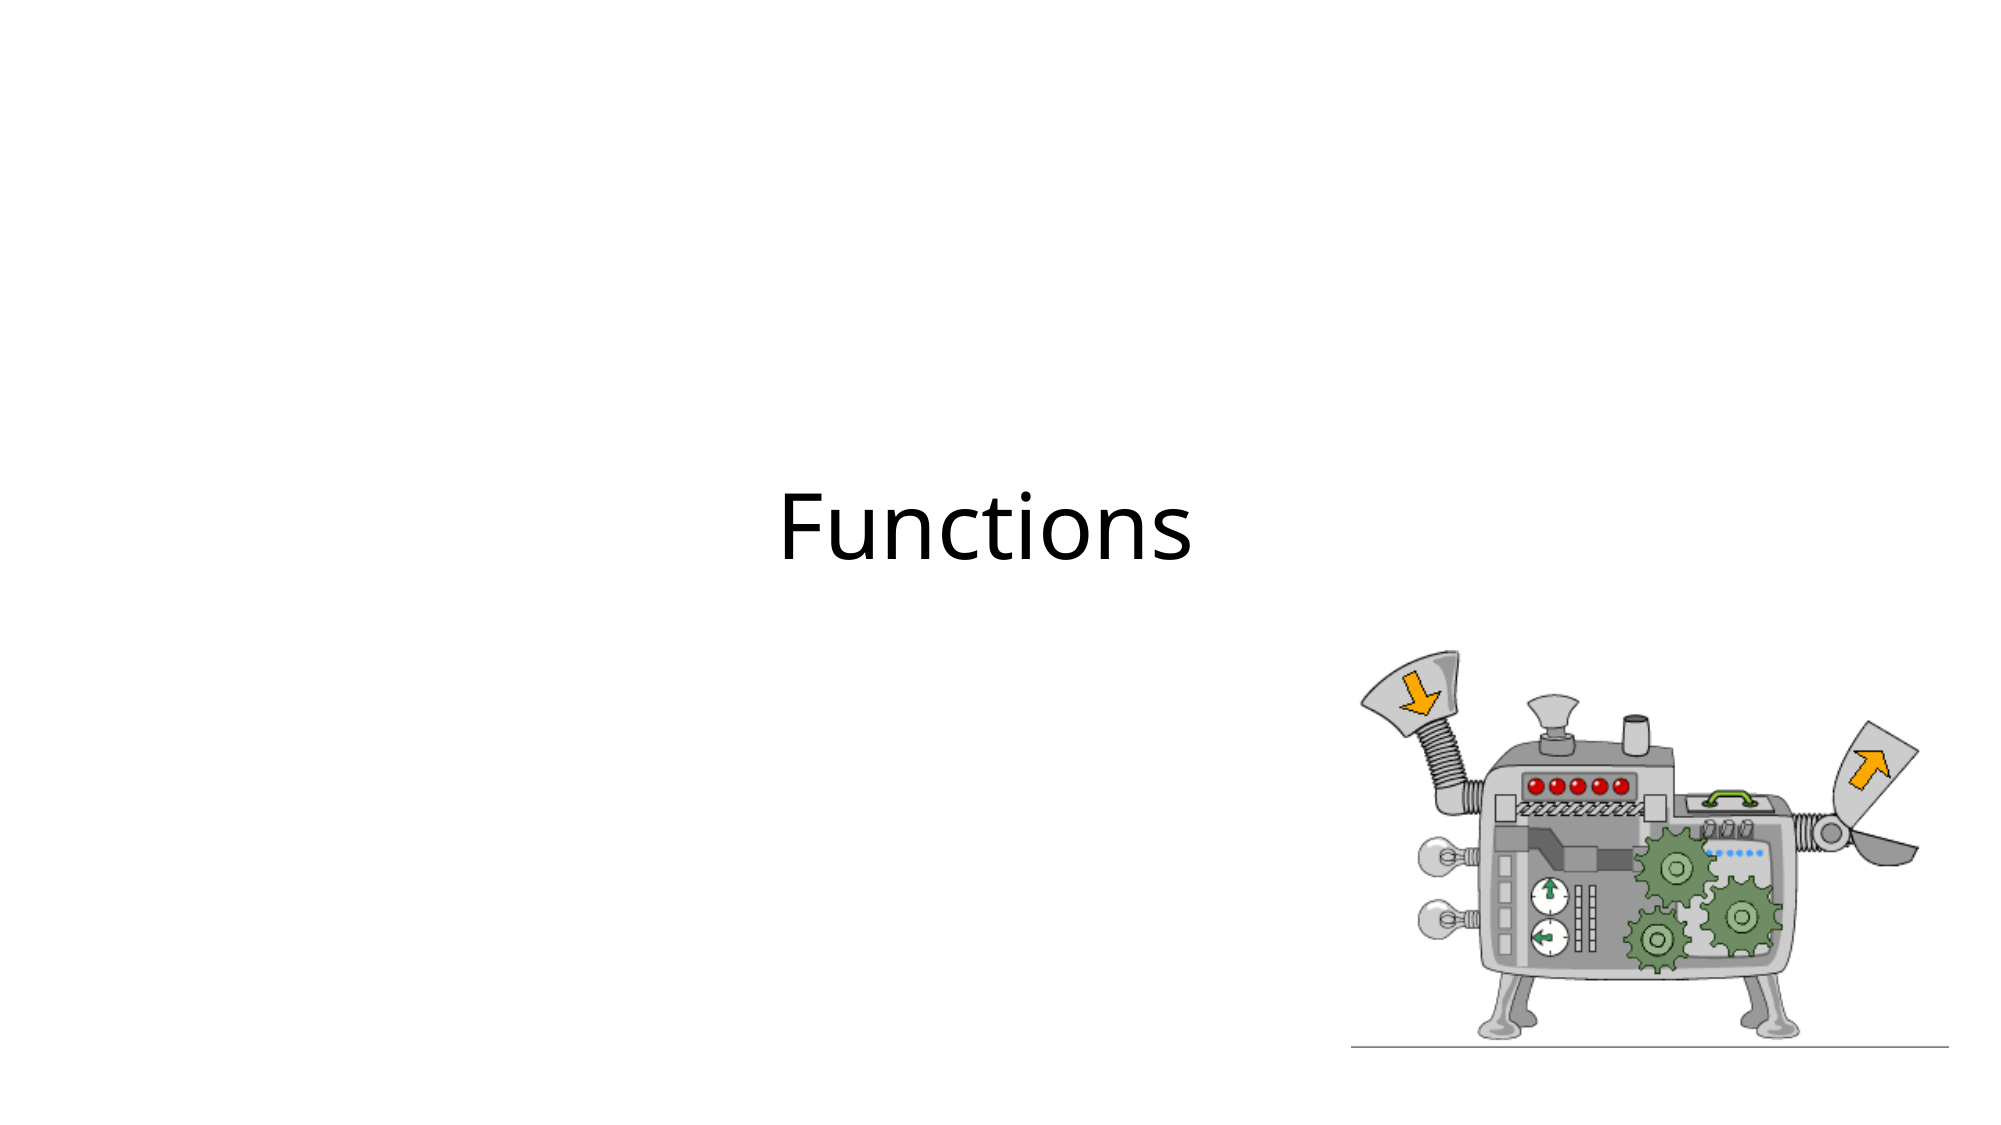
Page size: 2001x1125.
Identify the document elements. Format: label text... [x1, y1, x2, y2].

picture [1351, 638, 1949, 1048]
title Functions [761, 421, 1239, 639]
